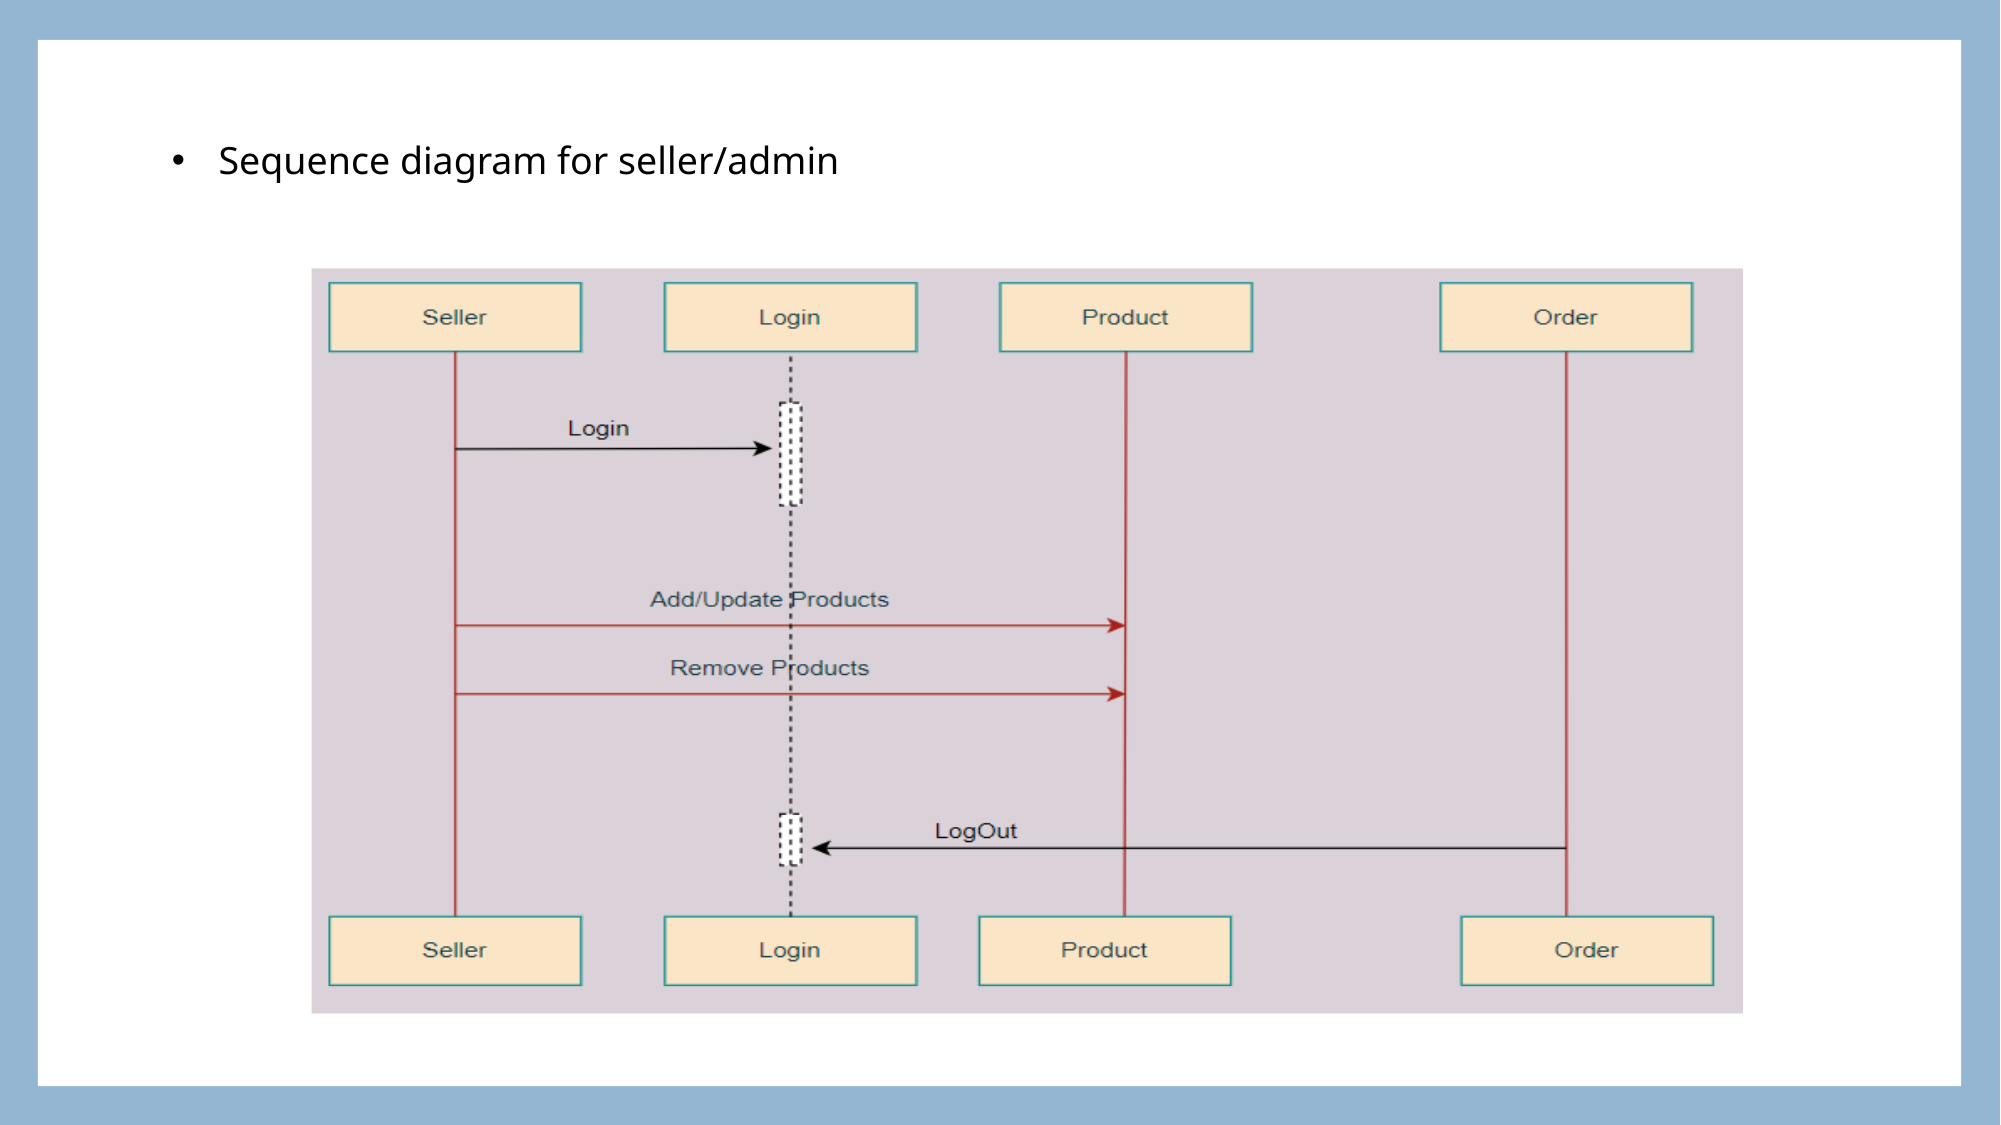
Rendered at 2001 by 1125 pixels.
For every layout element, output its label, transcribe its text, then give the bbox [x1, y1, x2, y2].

picture [306, 259, 1743, 1015]
text_box Sequence diagram for seller/admin [157, 130, 1893, 190]
